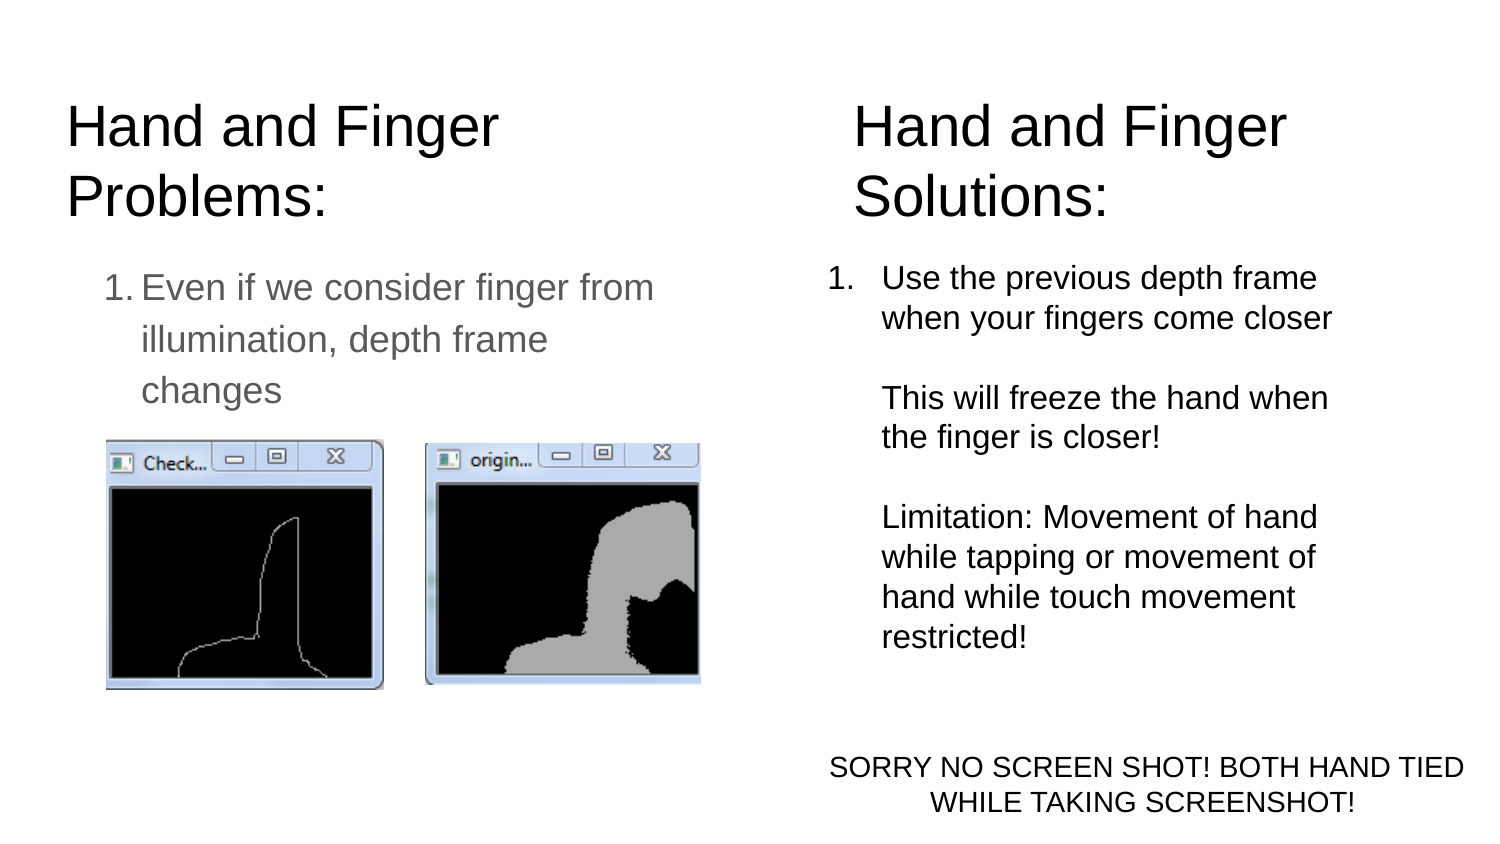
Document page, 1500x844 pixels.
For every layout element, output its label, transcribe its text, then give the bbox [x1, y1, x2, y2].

text_box Use the previous depth frame when your fingers come closer This will freeze the hand when the finger is closer! Limitation: Movement of hand while tapping or movement of hand while touch movement restricted! [791, 241, 1378, 381]
picture [106, 438, 384, 690]
picture [425, 443, 701, 685]
title Hand and Finger Problems: [51, 72, 701, 167]
title Hand and Finger Solutions: [838, 72, 1488, 167]
list Even if we consider finger from illumination, depth frame changes [51, 241, 672, 750]
text_box SORRY NO SCREEN SHOT! BOTH HAND TIED WHILE TAKING SCREENSHOT! [806, 733, 1488, 844]
